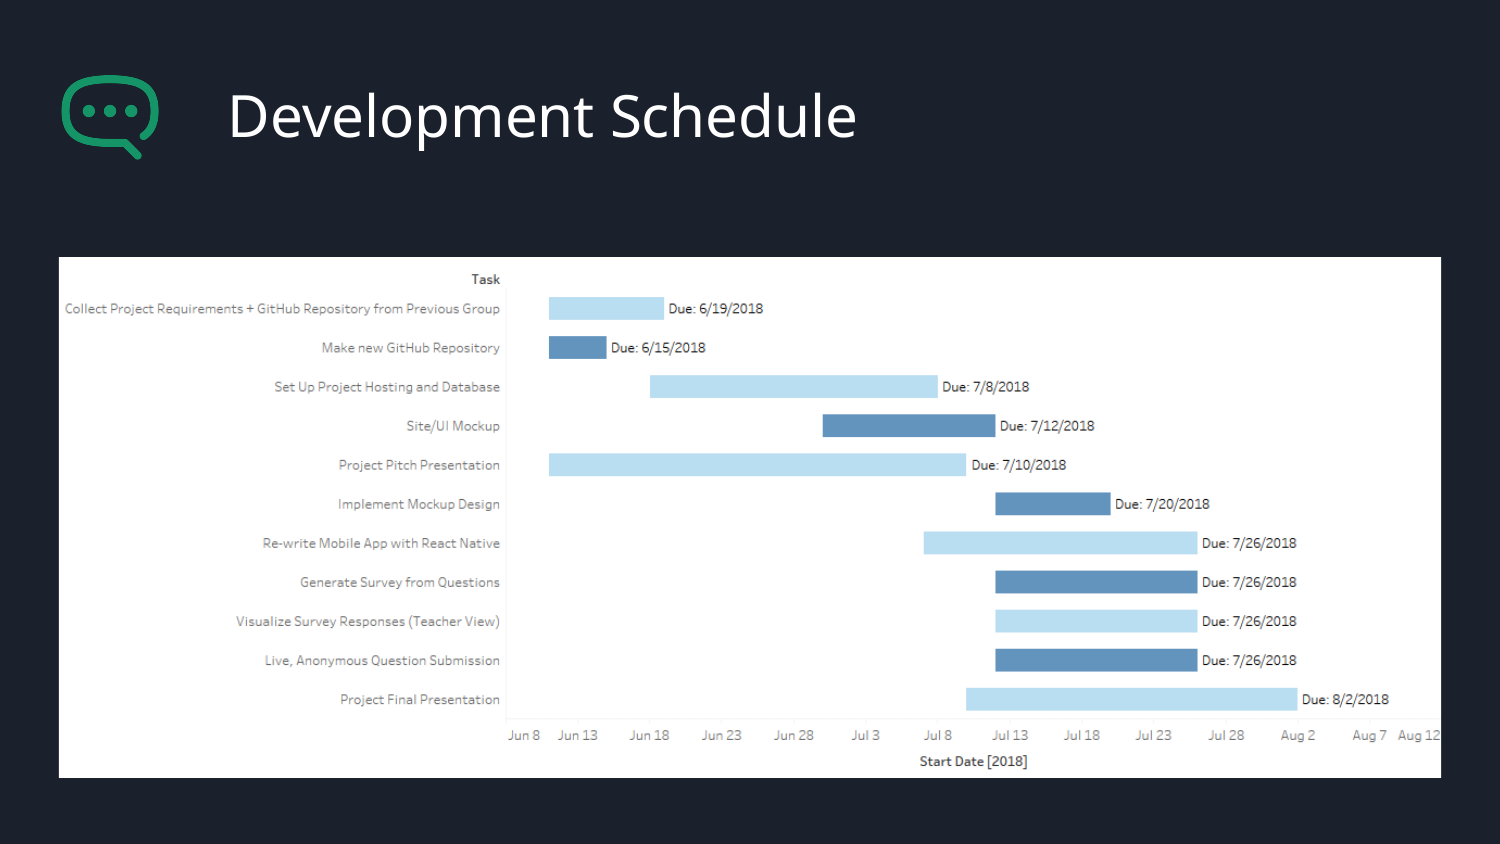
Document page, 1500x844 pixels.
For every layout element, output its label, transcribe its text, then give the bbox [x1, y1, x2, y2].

picture [58, 256, 1442, 779]
picture [57, 58, 164, 165]
title Development Schedule [212, 64, 1368, 215]
